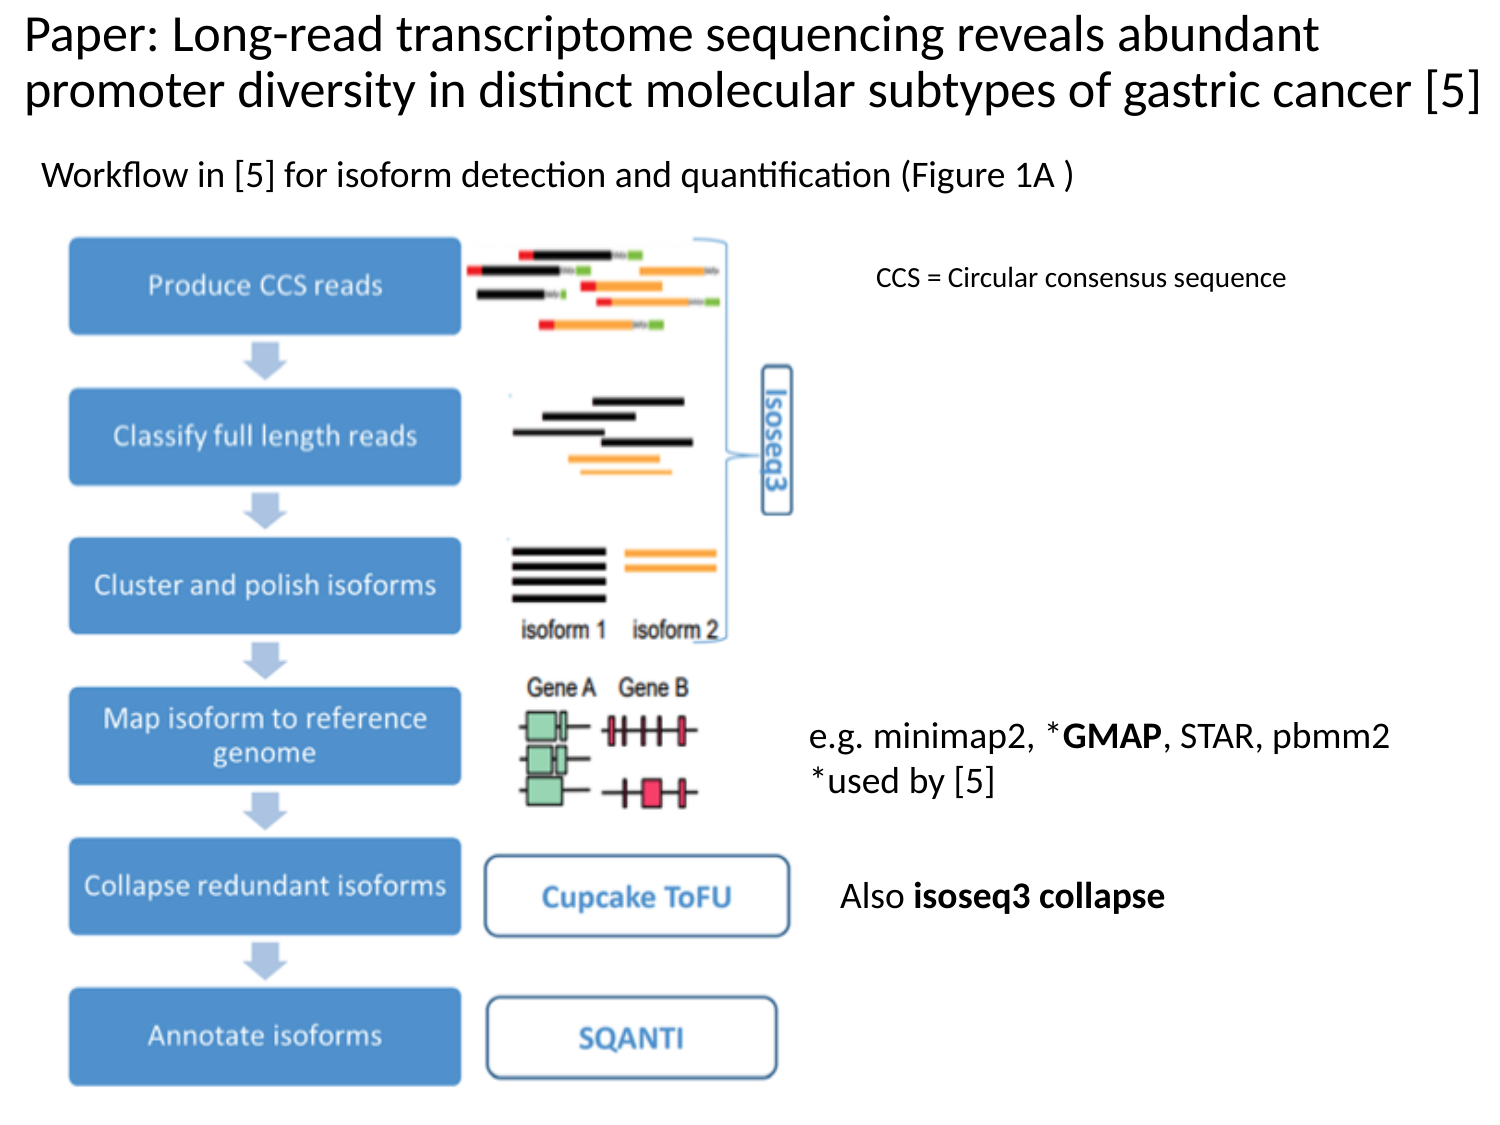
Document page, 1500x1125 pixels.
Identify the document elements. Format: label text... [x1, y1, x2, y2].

text_box Workflow in [5] for isoform detection and quantification (Figure 1A ) [26, 142, 1140, 203]
text_box Also isoseq3 collapse [825, 863, 1465, 924]
title Paper: Long-read transcriptome sequencing reveals abundant promoter diversity in distinct molecular subtypes of gastric cancer [5] [9, 0, 1500, 203]
text_box e.g. minimap2, *GMAP, STAR, pbmm2 *used by [5] [811, 703, 1433, 809]
text_box CCS = Circular consensus sequence [860, 243, 1388, 309]
picture [56, 224, 807, 1100]
